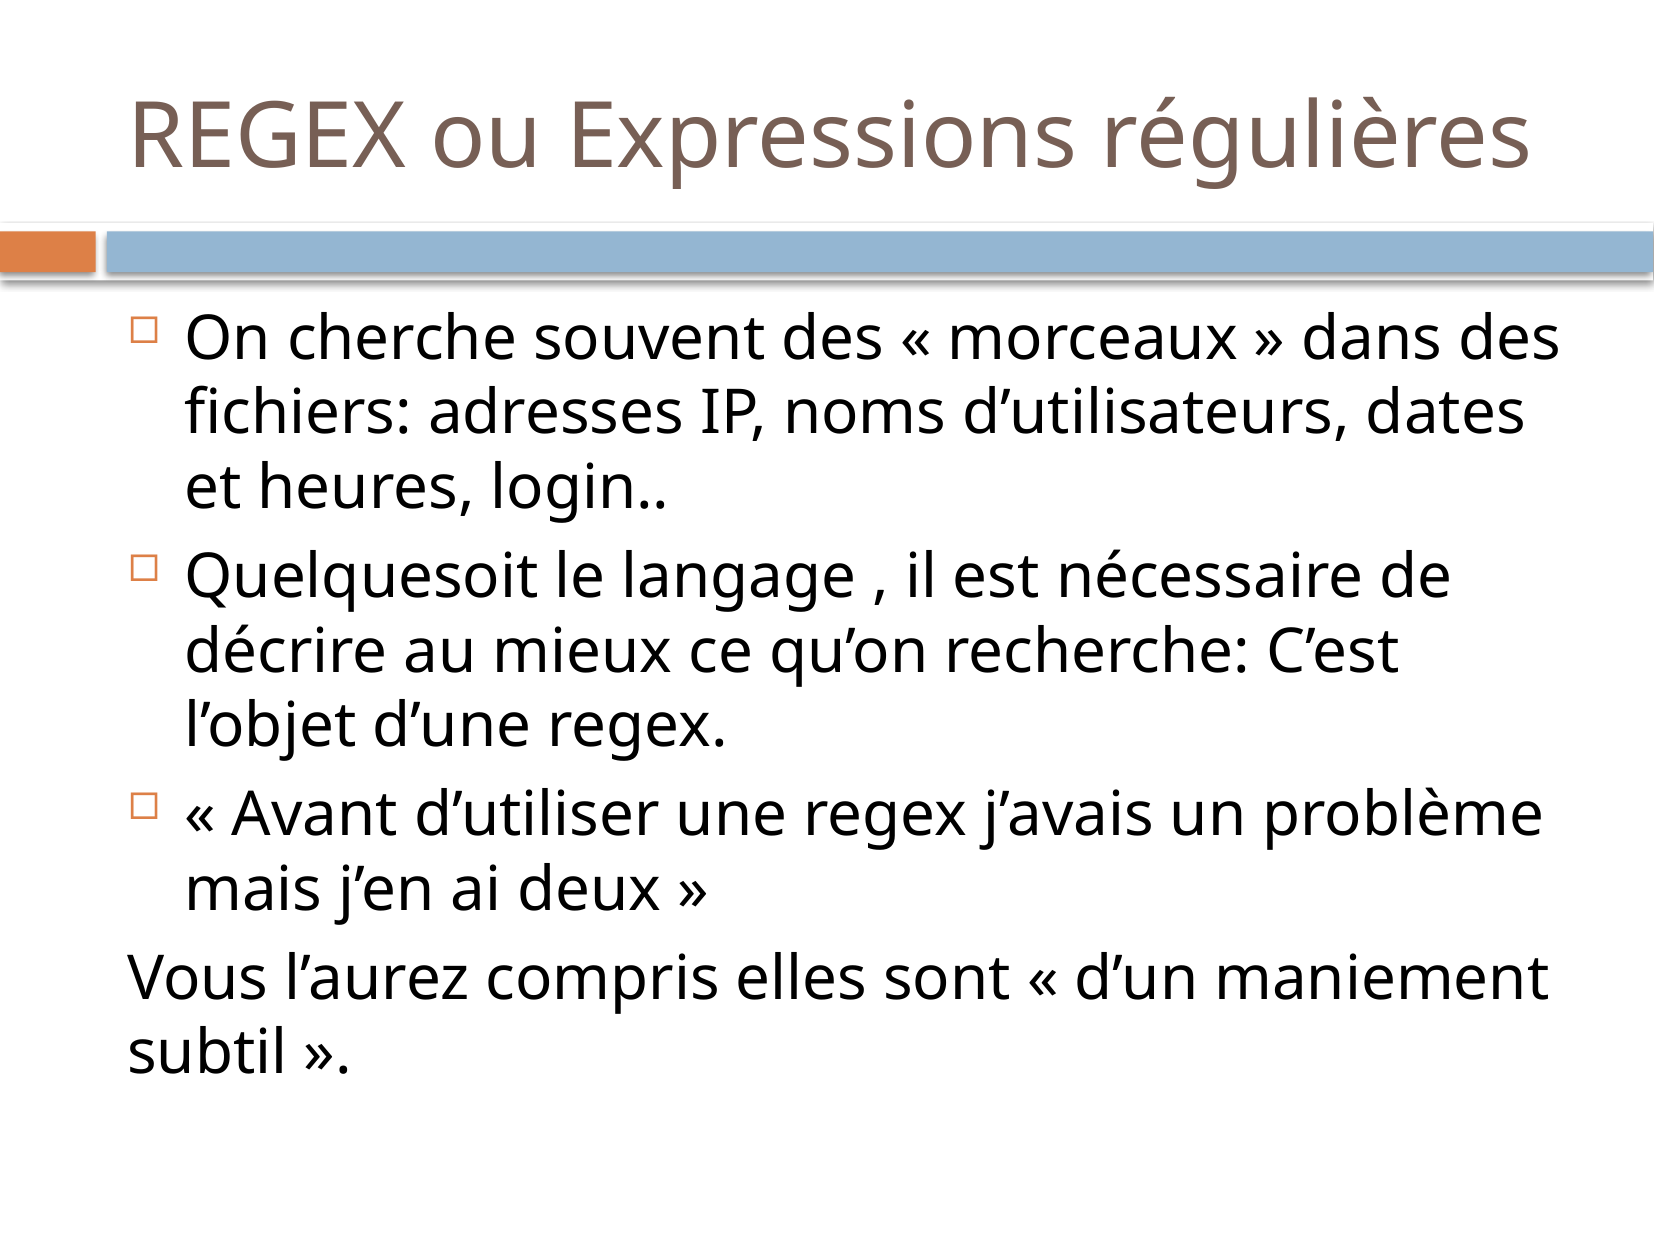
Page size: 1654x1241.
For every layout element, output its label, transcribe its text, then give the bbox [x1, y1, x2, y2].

text_box REGEX ou Expressions régulières [110, 41, 1585, 220]
text_box On cherche souvent des « morceaux » dans des fichiers: adresses IP, noms d’utilisateurs, dates et heures, login.. Quelquesoit le langage , il est nécessaire de décrire au mieux ce qu’on recherche: C’est l’objet d’une regex. « Avant d’utiliser une regex j’avais un problème mais j’en ai deux » Vous l’aurez compris elles sont « d’un maniement subtil ». [110, 289, 1585, 1102]
